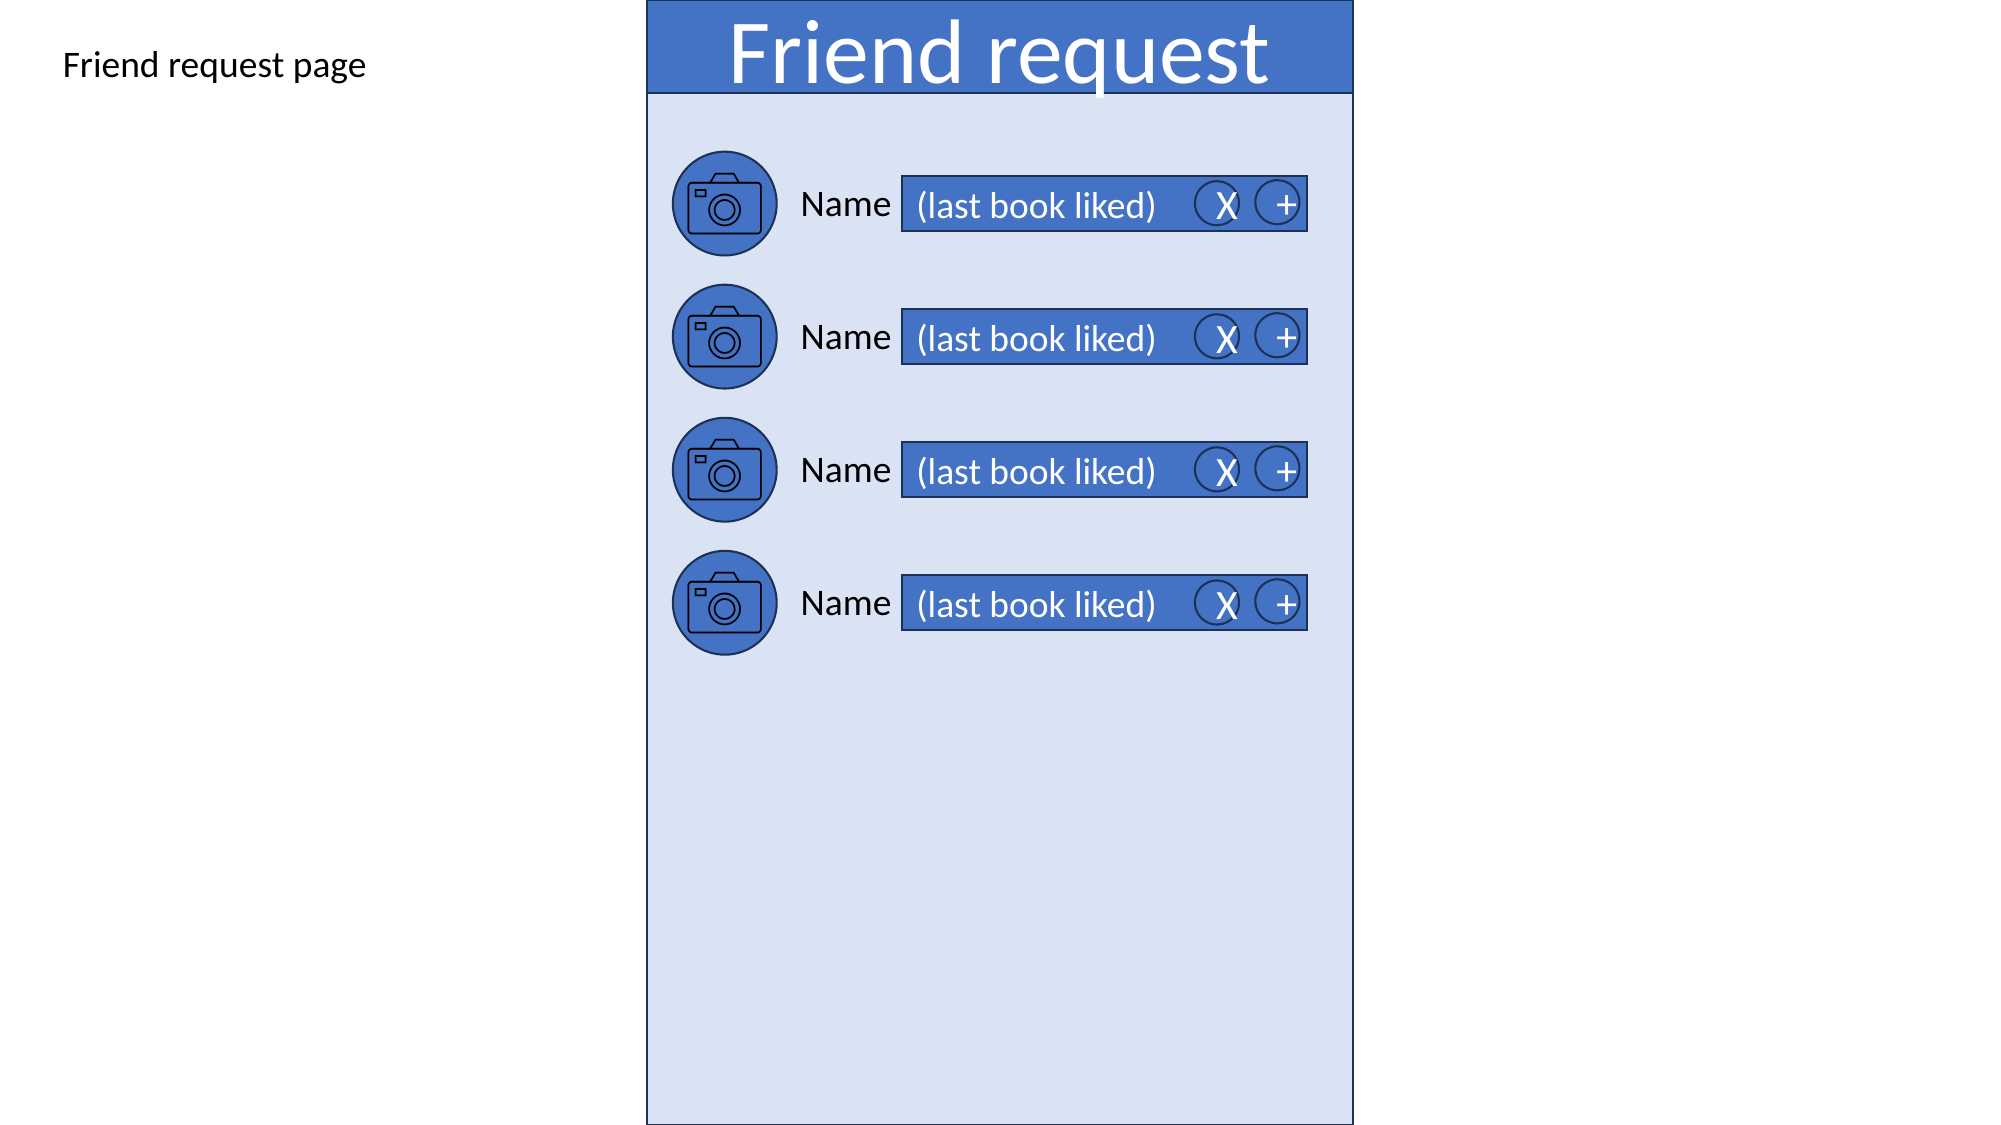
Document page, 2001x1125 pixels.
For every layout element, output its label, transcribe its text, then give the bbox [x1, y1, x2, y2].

picture [681, 426, 768, 513]
text_box X [1193, 579, 1241, 626]
text_box + [1254, 179, 1301, 226]
picture [681, 559, 768, 646]
text_box Name [785, 437, 940, 498]
picture [681, 293, 768, 380]
text_box [694, 247, 755, 257]
text_box Friend request [646, 0, 1354, 94]
text_box Name [785, 171, 940, 232]
text_box (last book liked) [940, 574, 1308, 631]
text_box X [1193, 313, 1241, 360]
text_box Friend request page [48, 32, 382, 93]
text_box [694, 416, 755, 426]
text_box X [1193, 446, 1241, 493]
text_box + [1254, 312, 1301, 359]
text_box [694, 513, 756, 523]
text_box (last book liked) [940, 441, 1308, 498]
text_box [646, 94, 1354, 1125]
text_box [671, 573, 681, 633]
text_box [694, 646, 756, 656]
picture [681, 160, 768, 247]
text_box Name [785, 570, 940, 631]
text_box [694, 150, 755, 160]
text_box [694, 380, 756, 390]
text_box [695, 549, 755, 559]
text_box [694, 283, 755, 293]
text_box [768, 306, 778, 368]
text_box [671, 306, 681, 367]
text_box (last book liked) [940, 175, 1308, 232]
text_box [768, 173, 778, 235]
text_box + [1254, 445, 1301, 492]
text_box + [1254, 578, 1301, 625]
text_box [671, 173, 681, 234]
text_box [671, 440, 681, 500]
text_box X [1193, 180, 1241, 227]
text_box [768, 572, 778, 634]
text_box [768, 439, 778, 501]
text_box Name [785, 304, 940, 365]
text_box (last book liked) [940, 308, 1308, 365]
